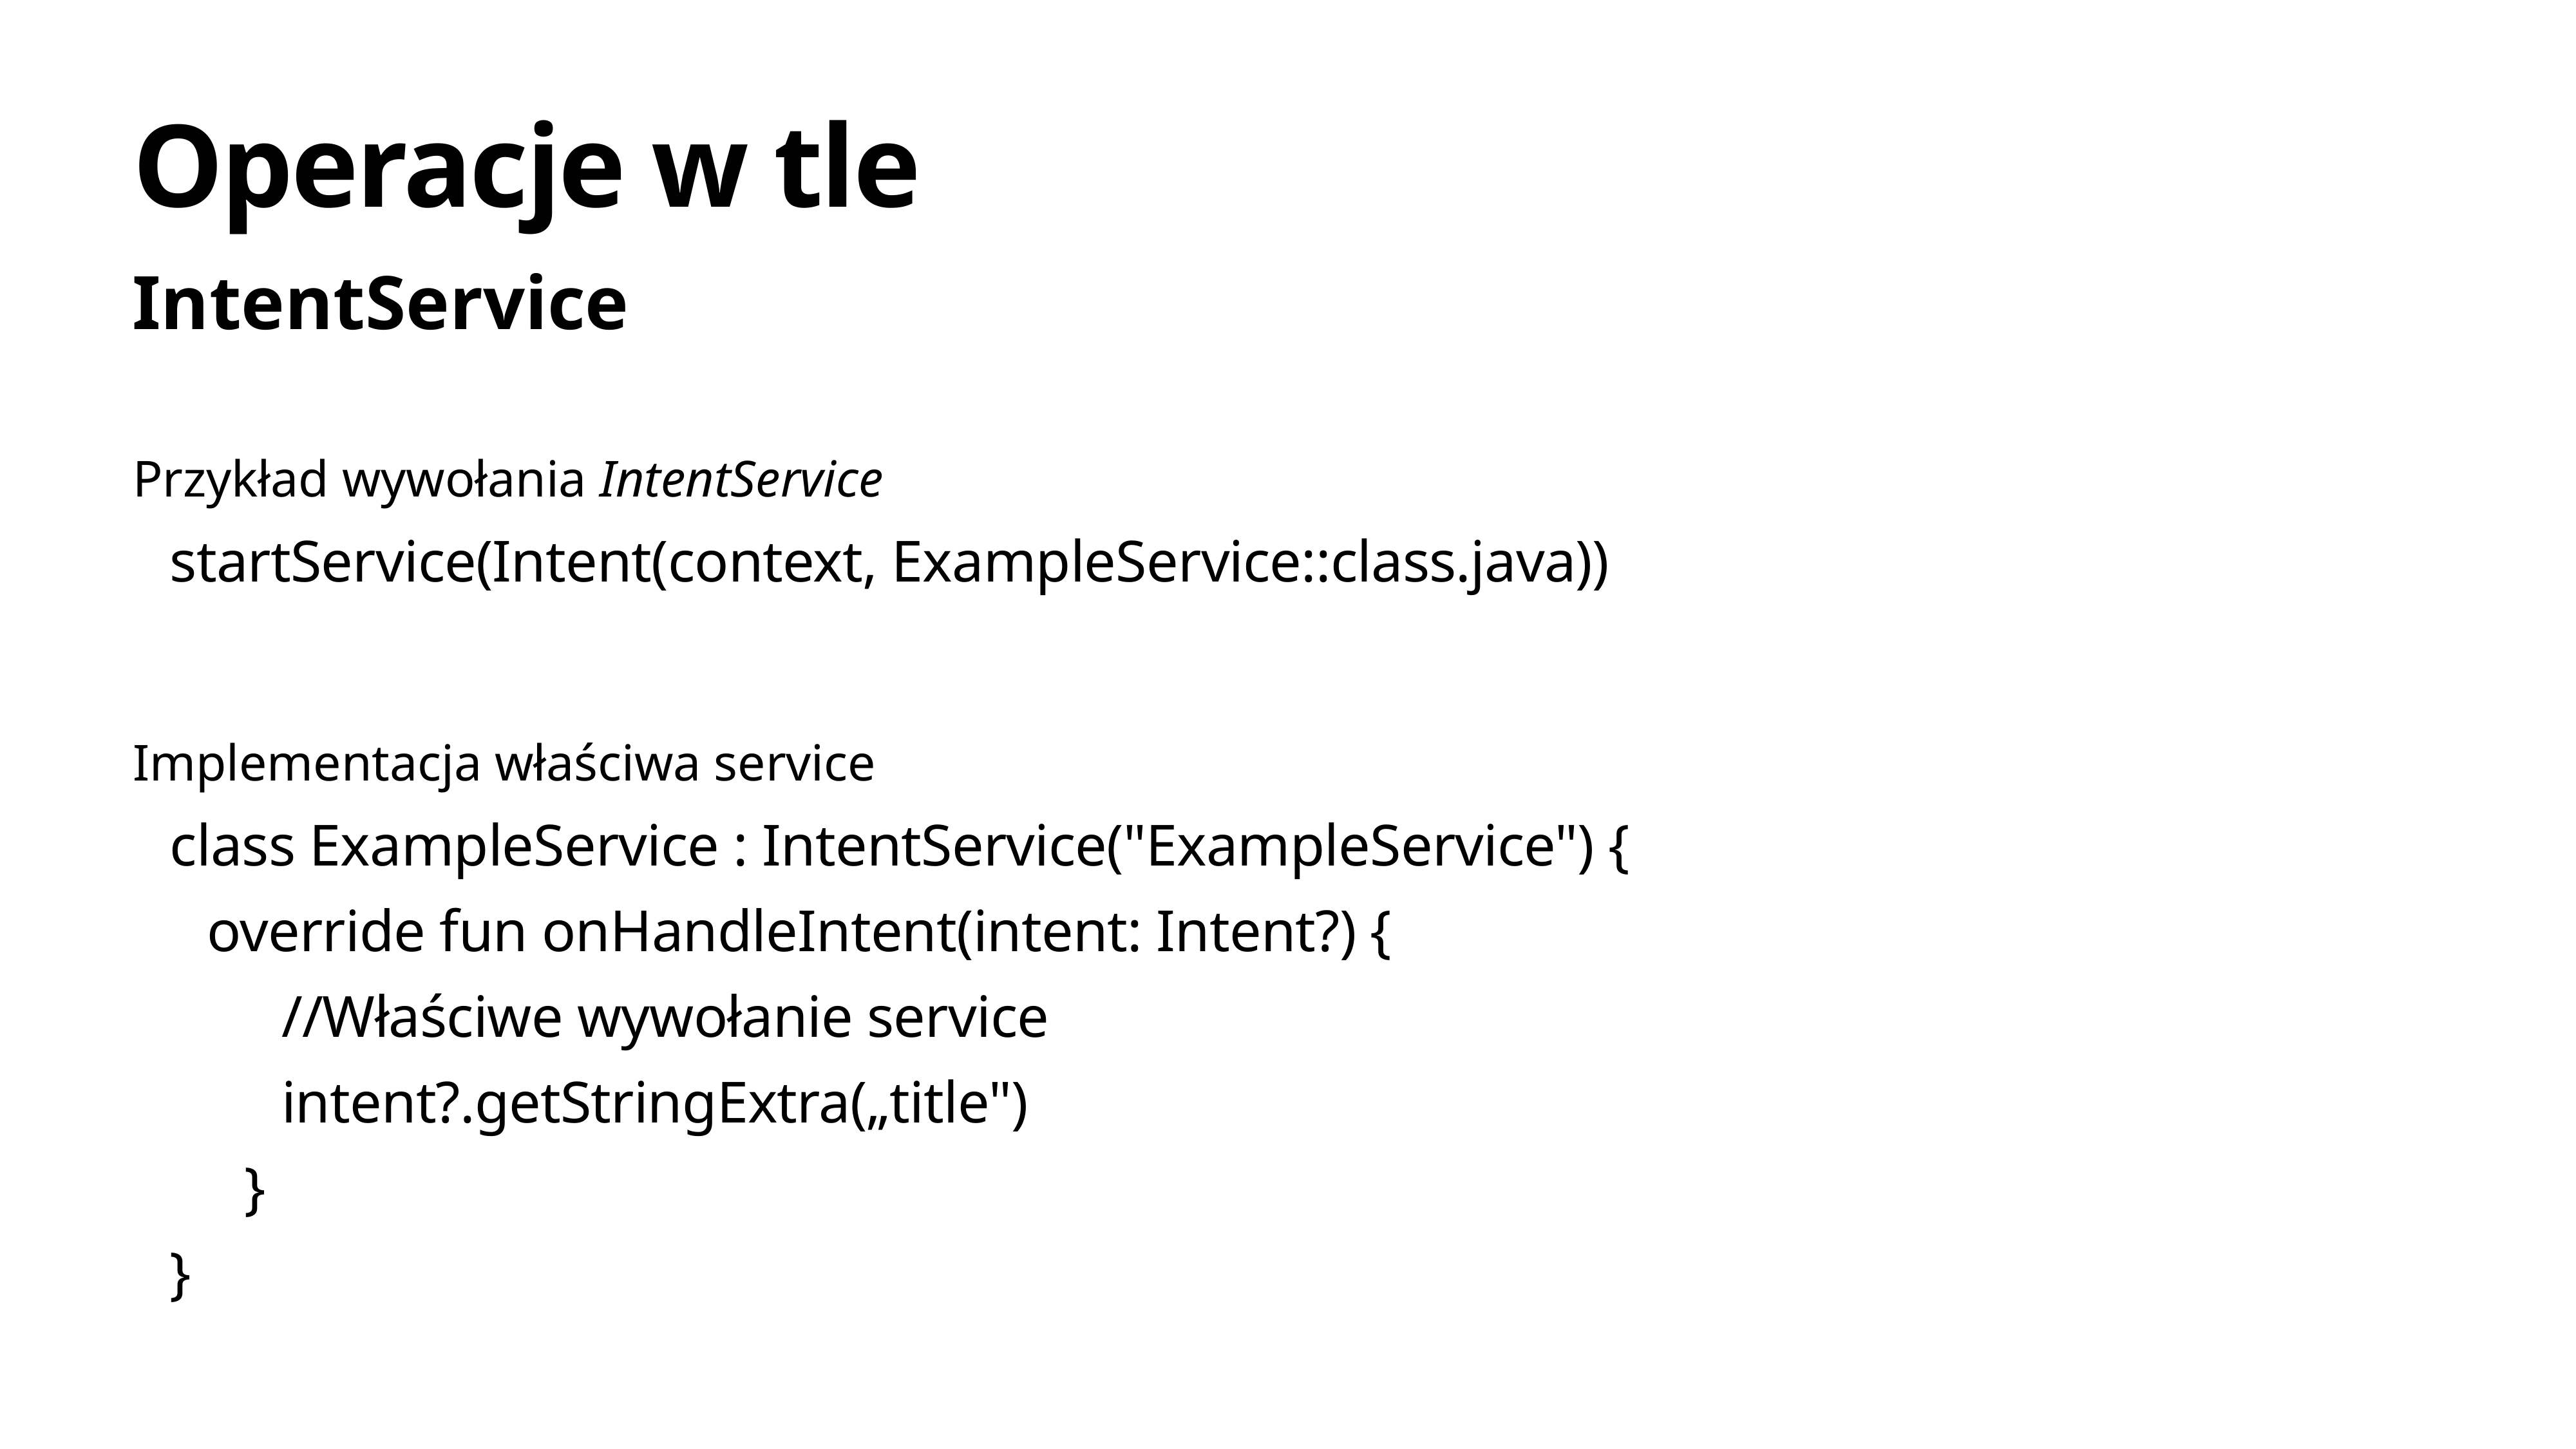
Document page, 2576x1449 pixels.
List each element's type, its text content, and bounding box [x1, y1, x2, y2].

list Przykład wywołania IntentService startService(Intent(context, ExampleService::class.java)) Implementacja właściwa service class ExampleService : IntentService("ExampleService") { override fun onHandleIntent(intent: Intent?) { //Właściwe wywołanie service intent?.getStringExtra(„title") } } [127, 448, 2449, 1321]
list IntentService [127, 250, 2449, 350]
title Operacje w tle [127, 113, 2449, 250]
